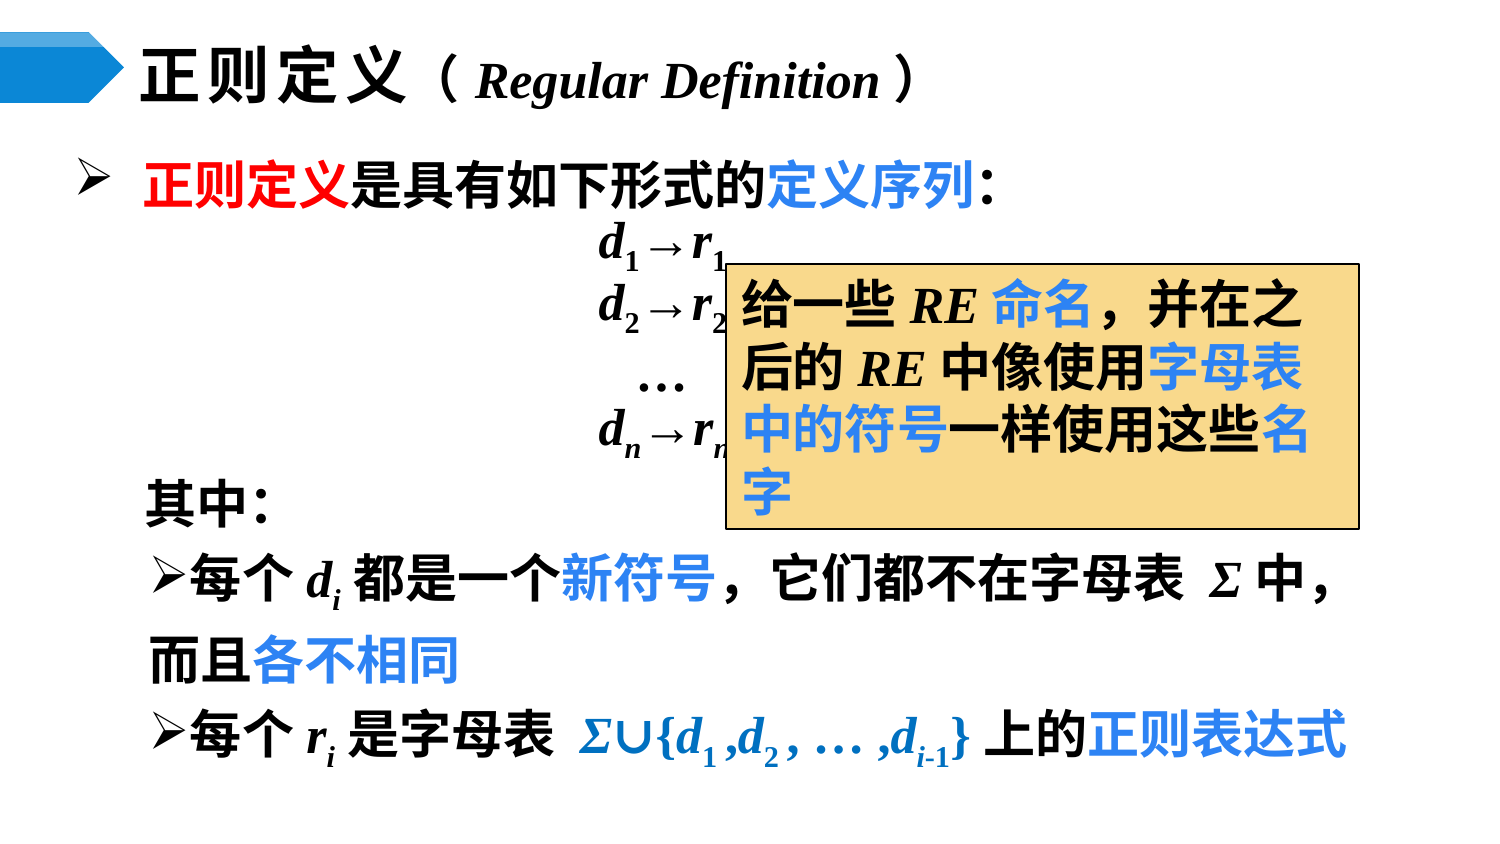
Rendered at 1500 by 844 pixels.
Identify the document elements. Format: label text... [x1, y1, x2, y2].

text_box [0, 31, 125, 104]
text_box 给一些RE命名，并在之后的RE中像使用字母表中的符号一样使用这些名字 [726, 264, 1360, 529]
title 正则定义（ Regular Definition） [130, 43, 1425, 103]
list 正则定义是具有如下形式的定义序列： d1→r1 d2→r2 … dn→rn 其中： 每个di都是一个新符号，它们都不在字母表 Σ中，而且各不相同 每个ri是字母表 Σ∪{d1 ,d2 , … ,di-1}上的正则表达式 [58, 140, 1372, 786]
